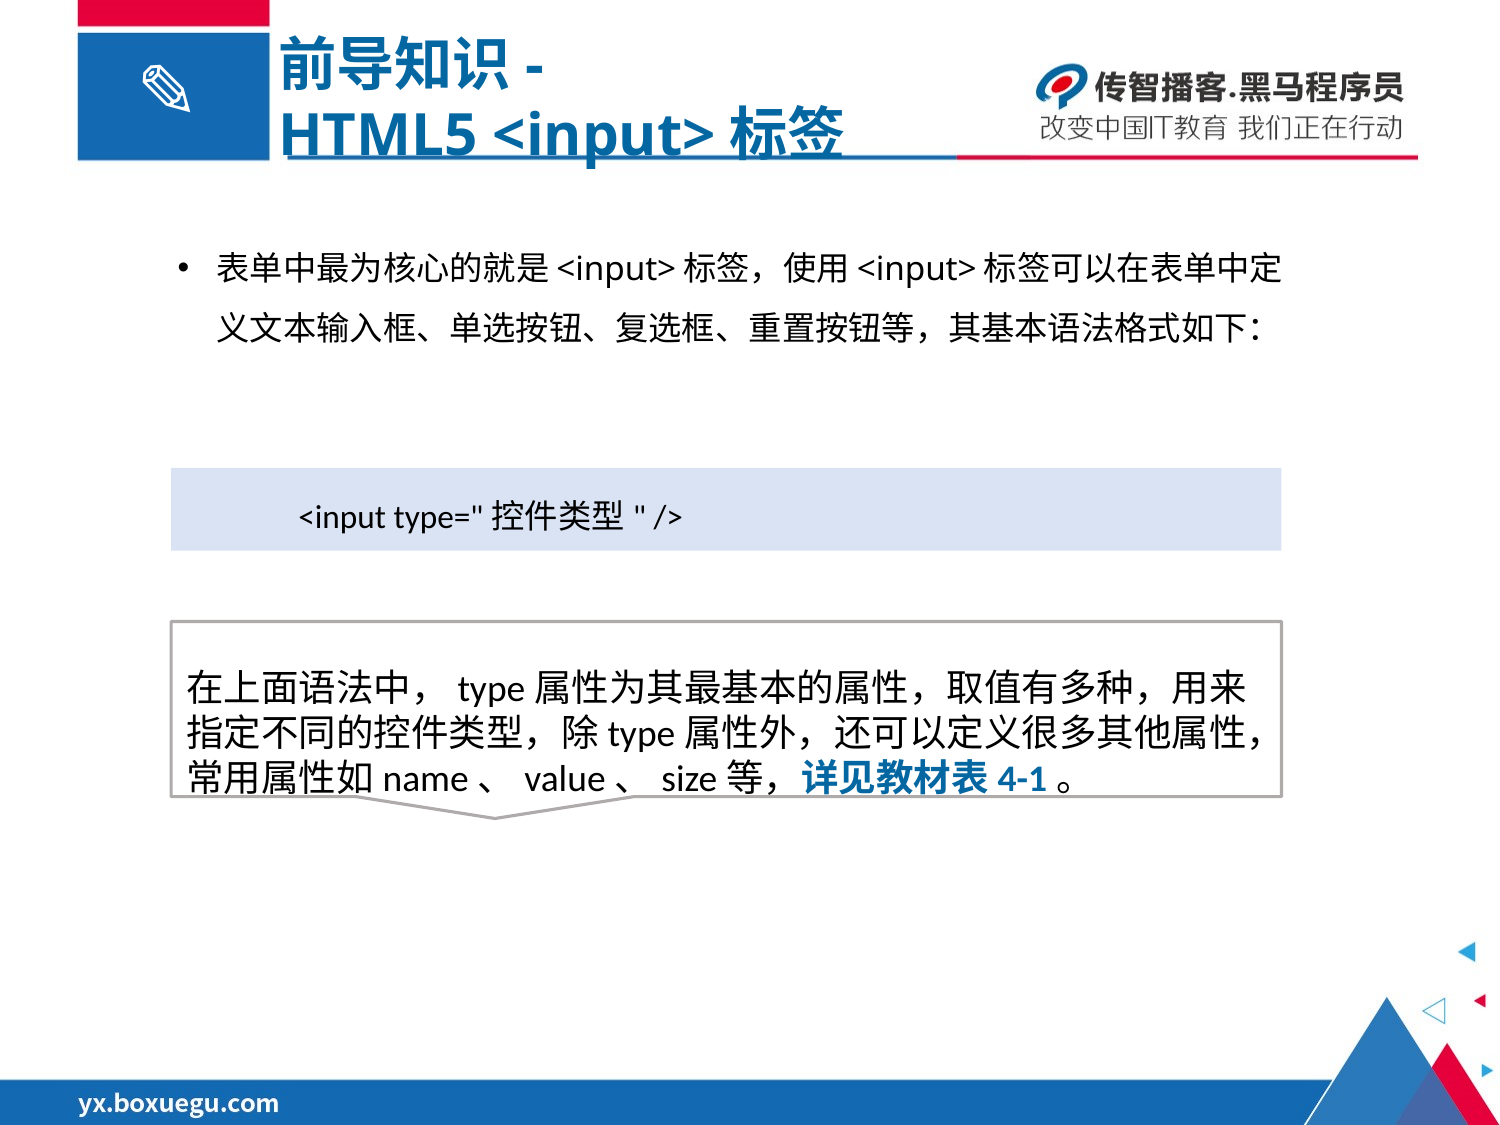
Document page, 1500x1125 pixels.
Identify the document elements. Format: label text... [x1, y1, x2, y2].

text_box 在上面语法中，type属性为其最基本的属性，取值有多种，用来指定不同的控件类型，除type属性外，还可以定义很多其他属性，常用属性如name、value、size等，详见教材表4-1。 [575, 797, 1267, 807]
text_box 在上面语法中，type属性为其最基本的属性，取值有多种，用来指定不同的控件类型，除type属性外，还可以定义很多其他属性，常用属性如name、value、size等，详见教材表4-1。 [171, 797, 415, 807]
picture [0, 0, 1500, 1125]
list 表单中最为核心的就是<input>标签，使用<input>标签可以在表单中定义文本输入框、单选按钮、复选框、重置按钮等，其基本语法格式如下： [84, 219, 1306, 399]
text_box [171, 621, 1282, 819]
text_box <input type="控件类型" /> [171, 467, 1282, 551]
text_box 前导知识- HTML5 <input>标签 [263, 34, 1500, 160]
